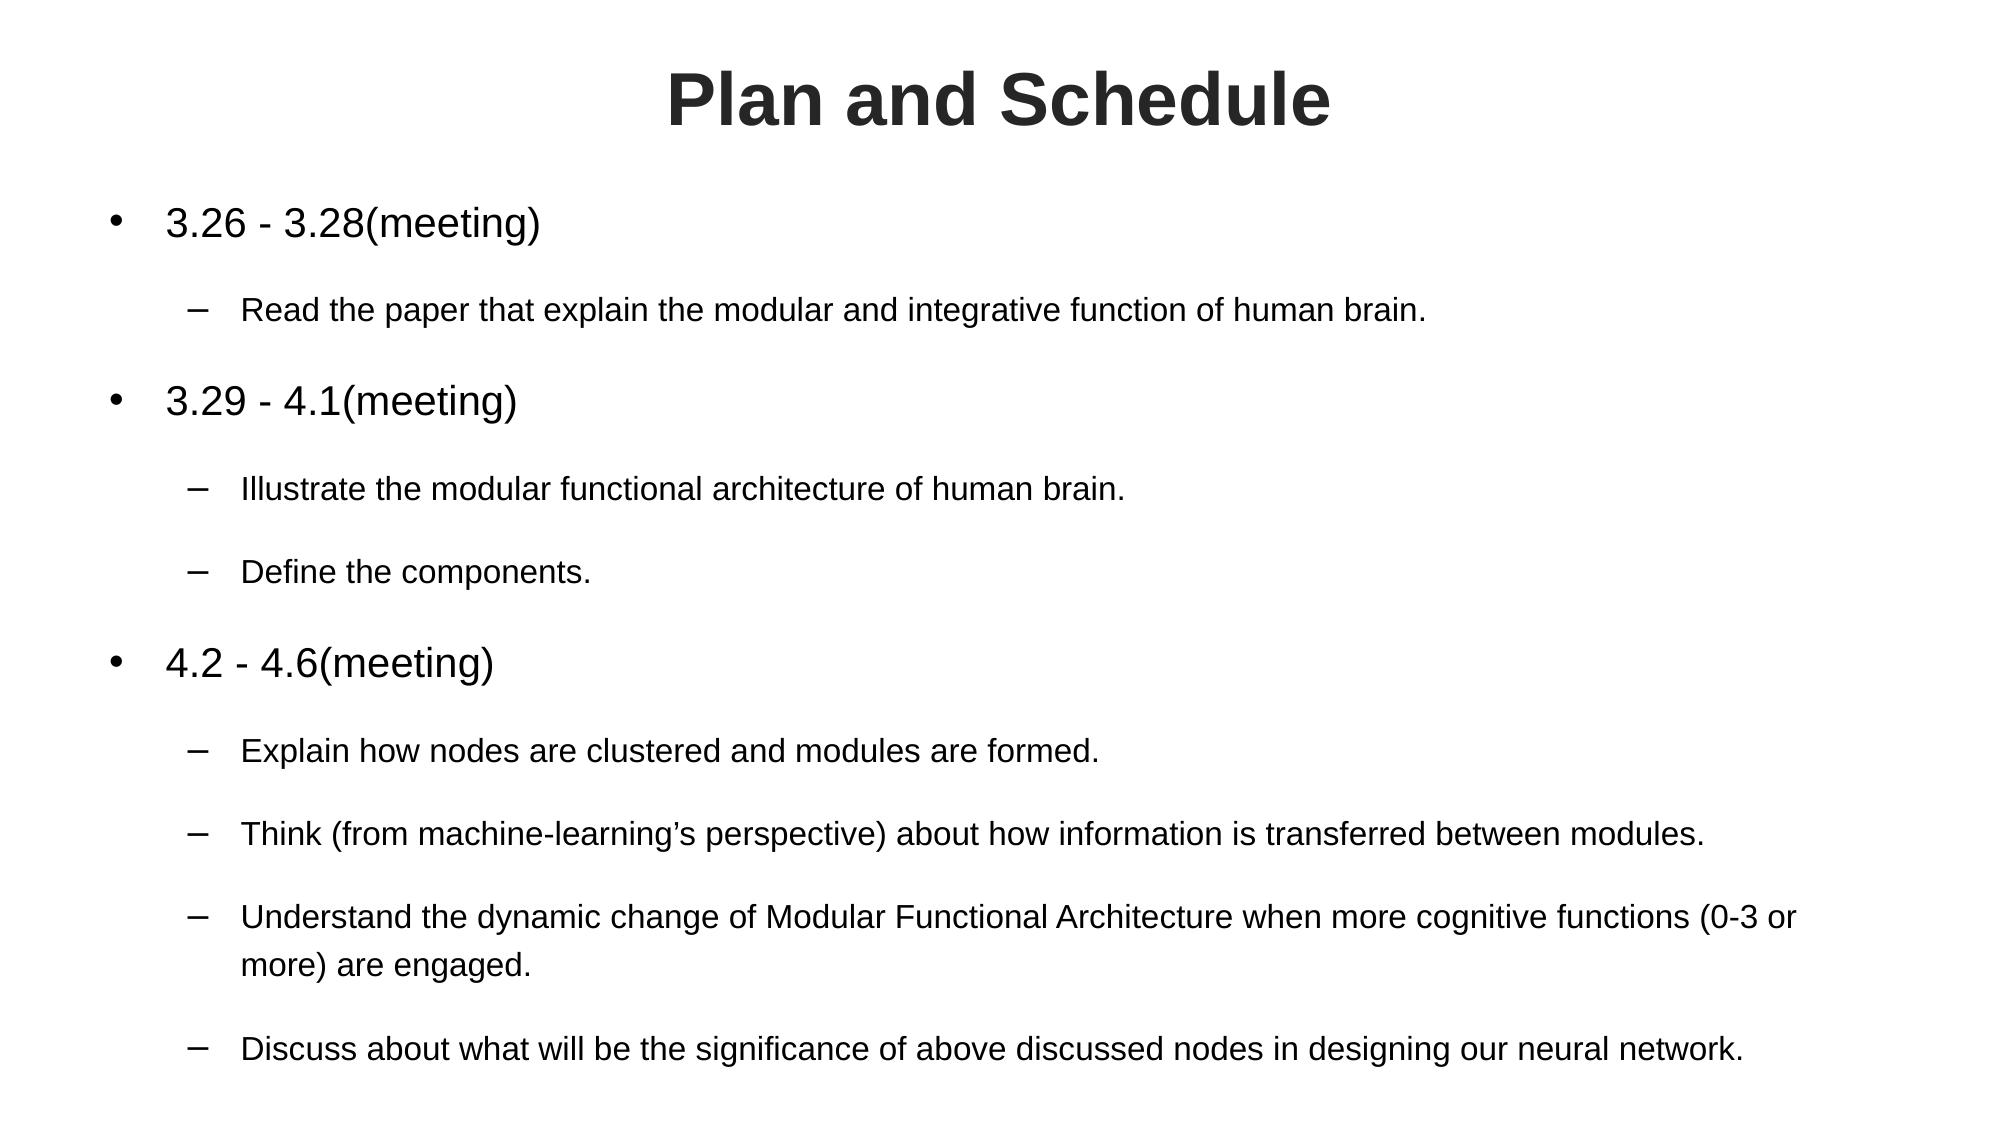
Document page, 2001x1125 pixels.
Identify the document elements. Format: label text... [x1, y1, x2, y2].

text_box Plan and Schedule [65, 42, 1934, 156]
text_box 3.26 - 3.28(meeting) Read the paper that explain the modular and integrative function of human brain. 3.29 - 4.1(meeting) Illustrate the modular functional architecture of human brain. Define the components. 4.2 - 4.6(meeting) Explain how nodes are clustered and modules are formed. Think (from machine-learning’s perspective) about how information is transferred between modules. Understand the dynamic change of Modular Functional Architecture when more cognitive functions (0-3 or more) are engaged. Discuss about what will be the significance of above discussed nodes in designing our neural network. [19, 177, 1910, 1075]
